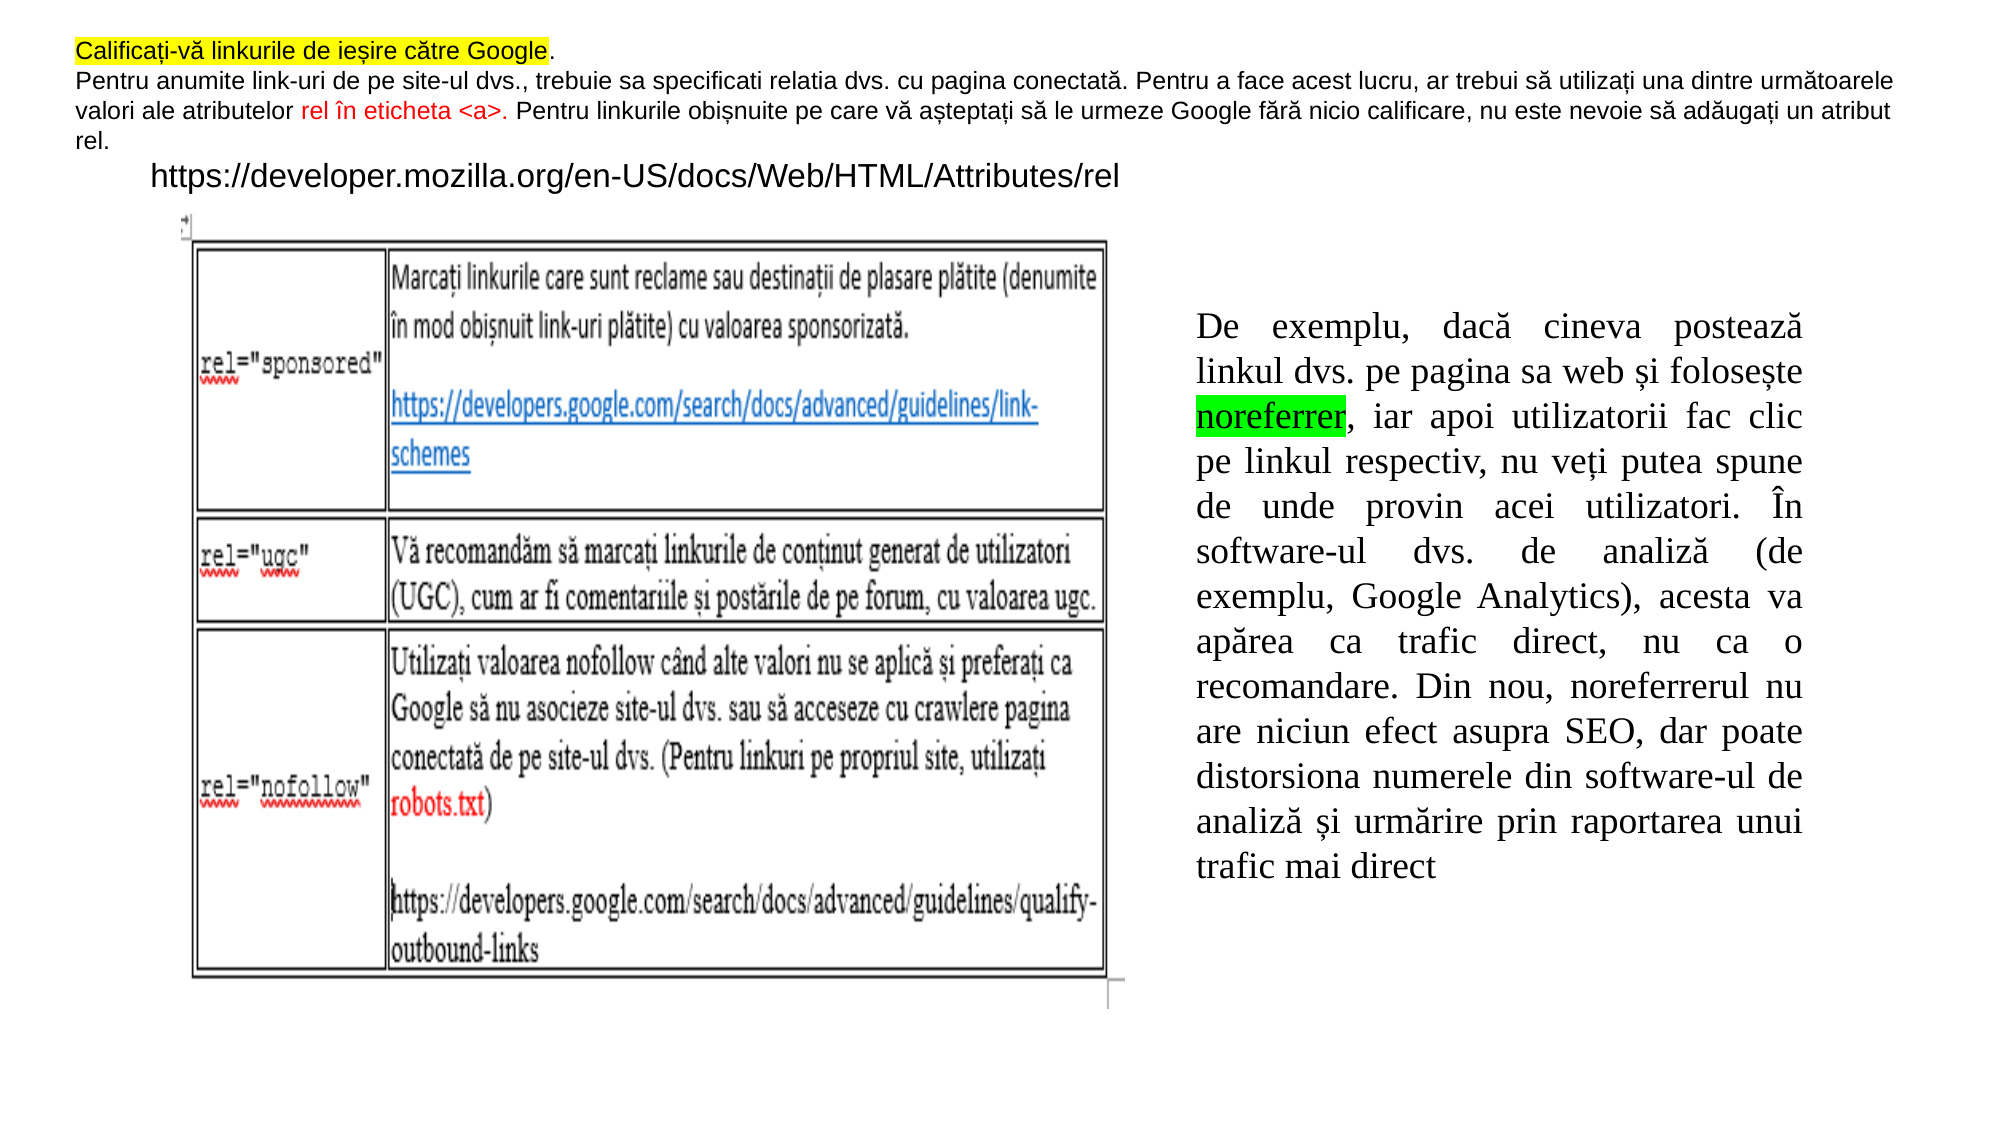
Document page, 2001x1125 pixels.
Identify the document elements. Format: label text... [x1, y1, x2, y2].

text_box De exemplu, dacă cineva postează linkul dvs. pe pagina sa web și folosește noreferrer, iar apoi utilizatorii fac clic pe linkul respectiv, nu veți putea spune de unde provin acei utilizatori. În software-ul dvs. de analiză (de exemplu, Google Analytics), acesta va apărea ca trafic direct, nu ca o recomandare. Din nou, noreferrerul nu are niciun efect asupra SEO, dar poate distorsiona numerele din software-ul de analiză și urmărire prin raportarea unui trafic mai direct [1181, 293, 1819, 894]
text_box Calificați-vă linkurile de ieșire către Google. Pentru anumite link-uri de pe site-ul dvs., trebuie sa specificati relatia dvs. cu pagina conectată. Pentru a face acest lucru, ar trebui să utilizați una dintre următoarele valori ale atributelor rel în eticheta <a>. Pentru linkurile obișnuite pe care vă așteptați să le urmeze Google fără nicio calificare, nu este nevoie să adăugați un atribut rel. https://developer.mozilla.org/en-US/docs/Web/HTML/Attributes/rel [60, 27, 1932, 202]
picture [181, 214, 1125, 1009]
